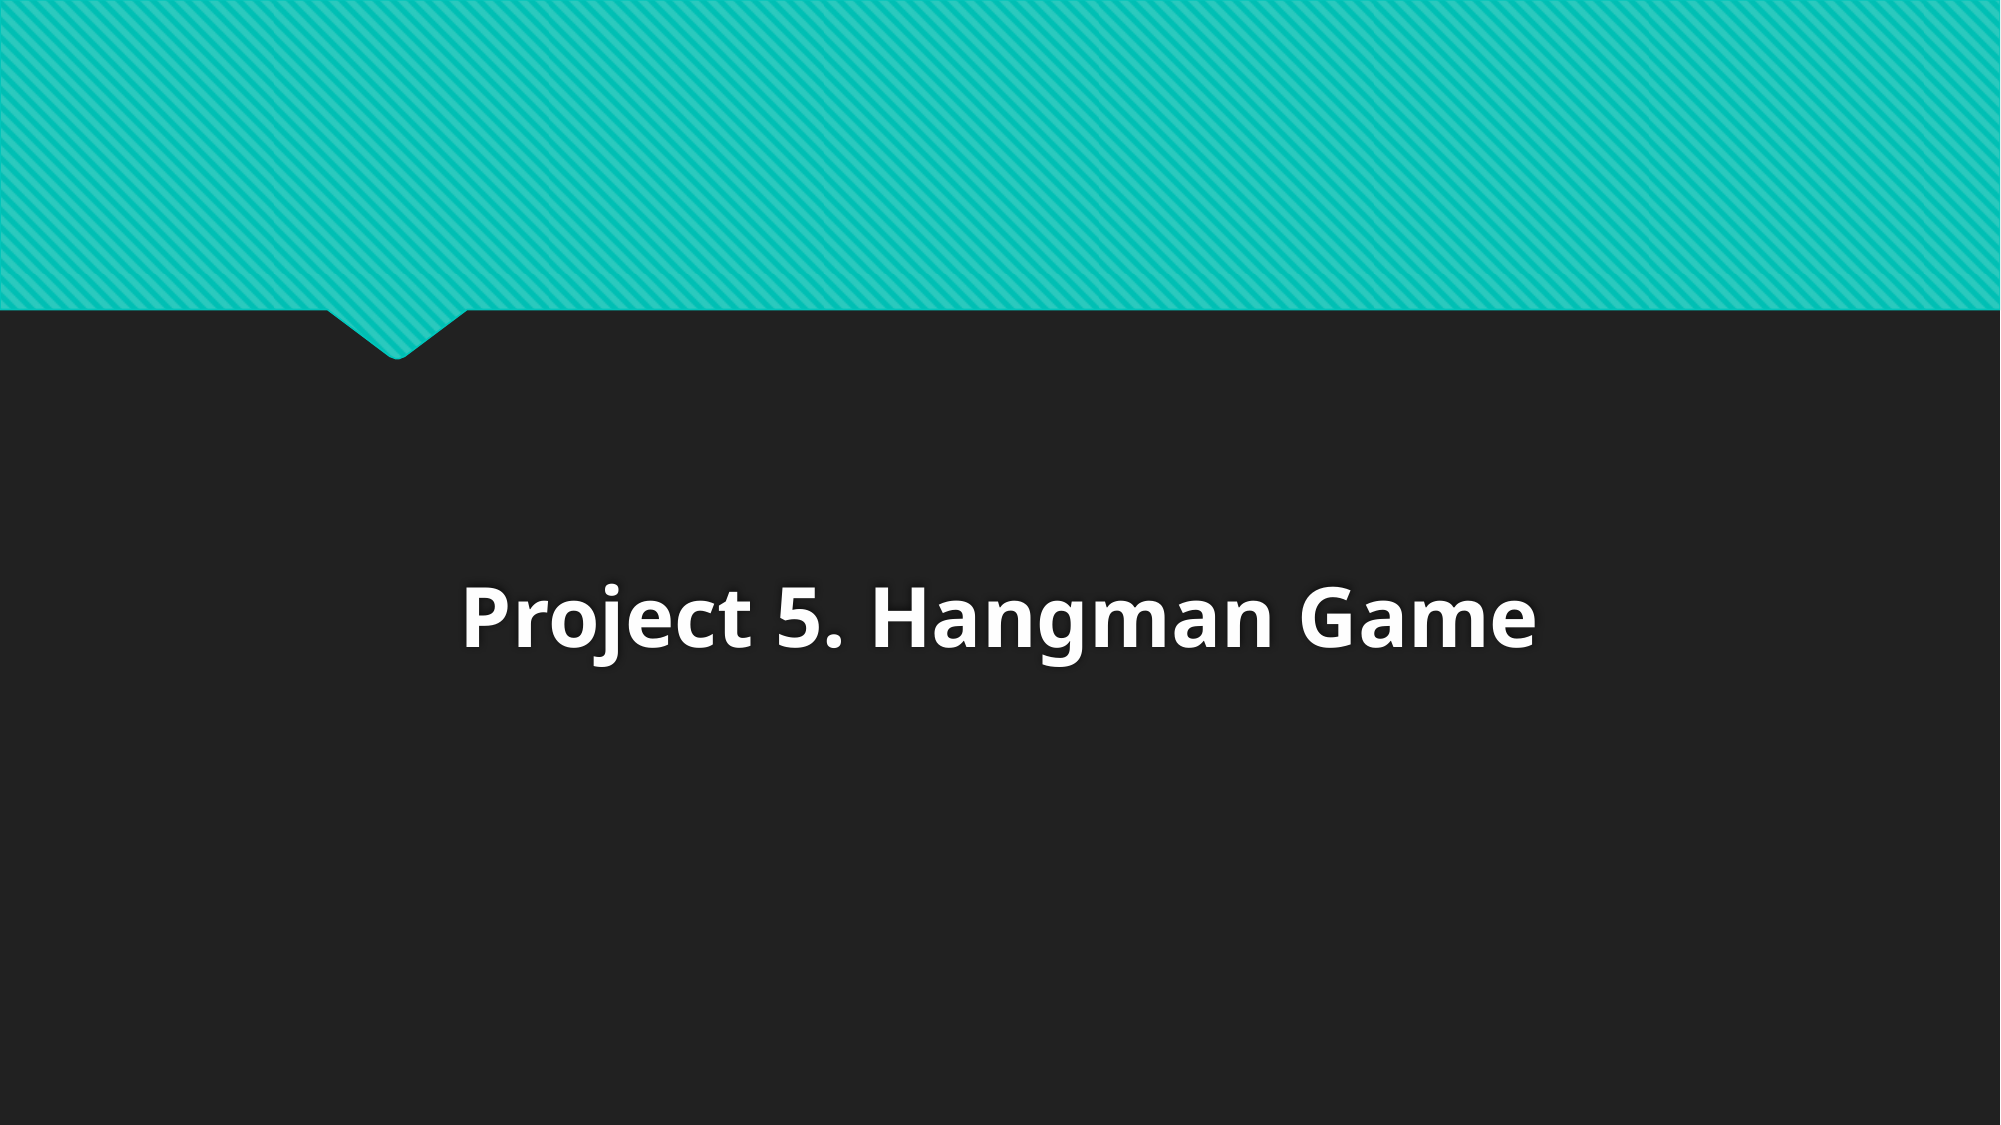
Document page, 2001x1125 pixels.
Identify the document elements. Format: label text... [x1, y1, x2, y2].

title Project 5. Hangman Game [429, 453, 1571, 672]
